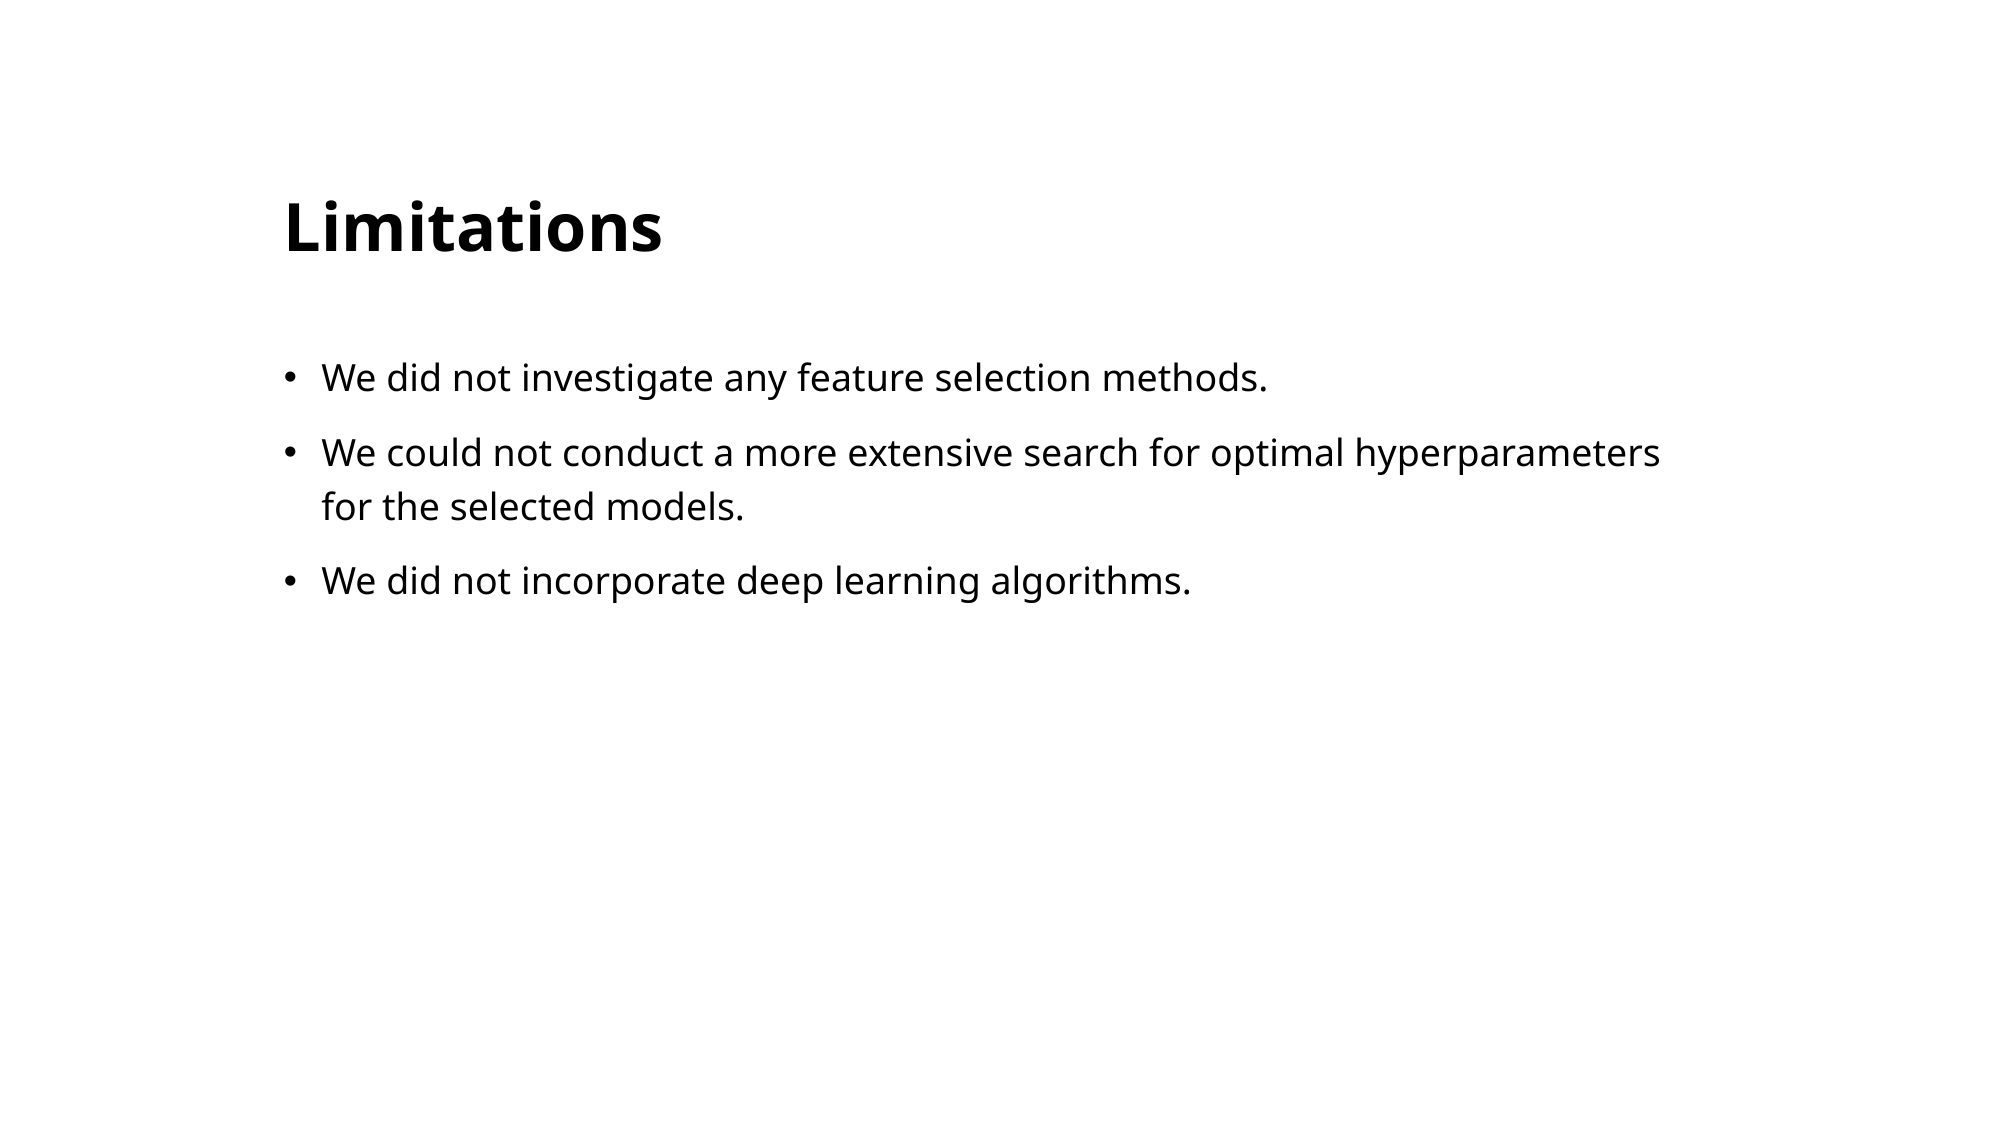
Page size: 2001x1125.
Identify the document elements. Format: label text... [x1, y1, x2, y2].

title Limitations [268, 112, 1732, 337]
list We did not investigate any feature selection methods. We could not conduct a more extensive search for optimal hyperparameters for the selected models. We did not incorporate deep learning algorithms. [268, 337, 1732, 1017]
